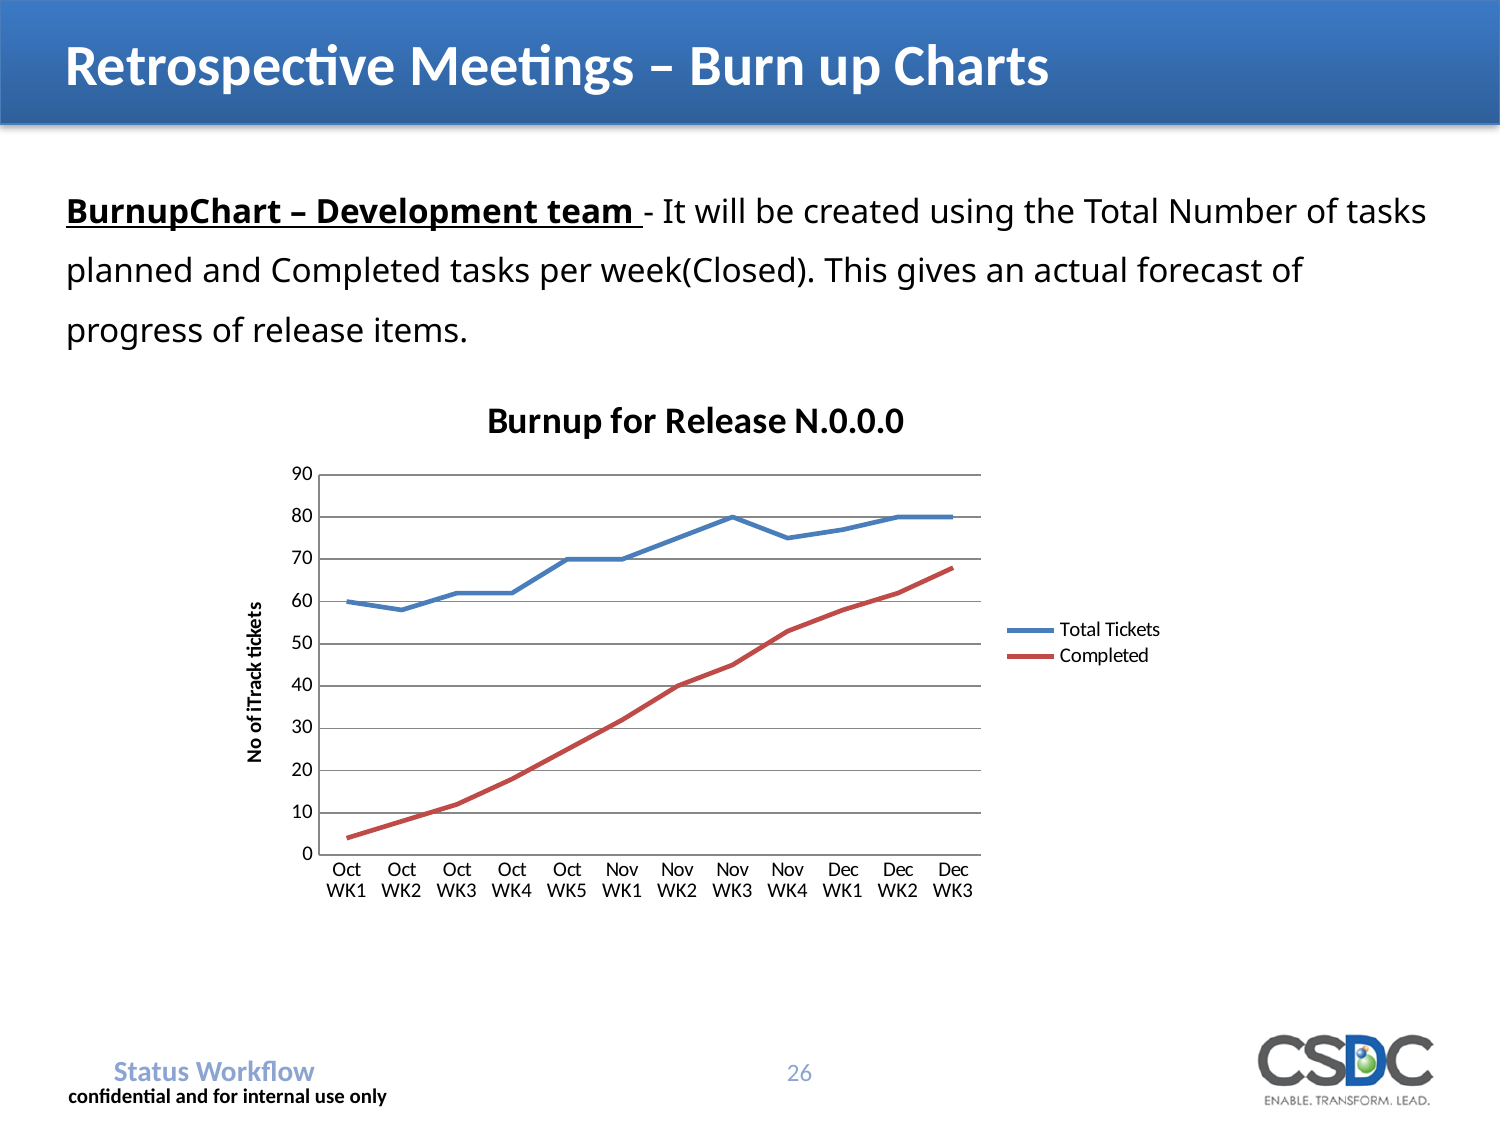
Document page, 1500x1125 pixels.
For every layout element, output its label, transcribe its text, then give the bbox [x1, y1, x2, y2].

chart [212, 374, 1180, 913]
picture [1254, 1030, 1438, 1110]
text_box confidential and for internal use only [53, 1100, 402, 1115]
text_box BurnupChart – Development team - It will be created using the Total Number of tasks planned and Completed tasks per week(Closed). This gives an actual forecast of progress of release items. [51, 162, 1463, 537]
title Retrospective Meetings – Burn up Charts [50, 0, 1425, 124]
slide_number 26 [755, 1041, 844, 1102]
footer Status Workflow [24, 1040, 405, 1100]
